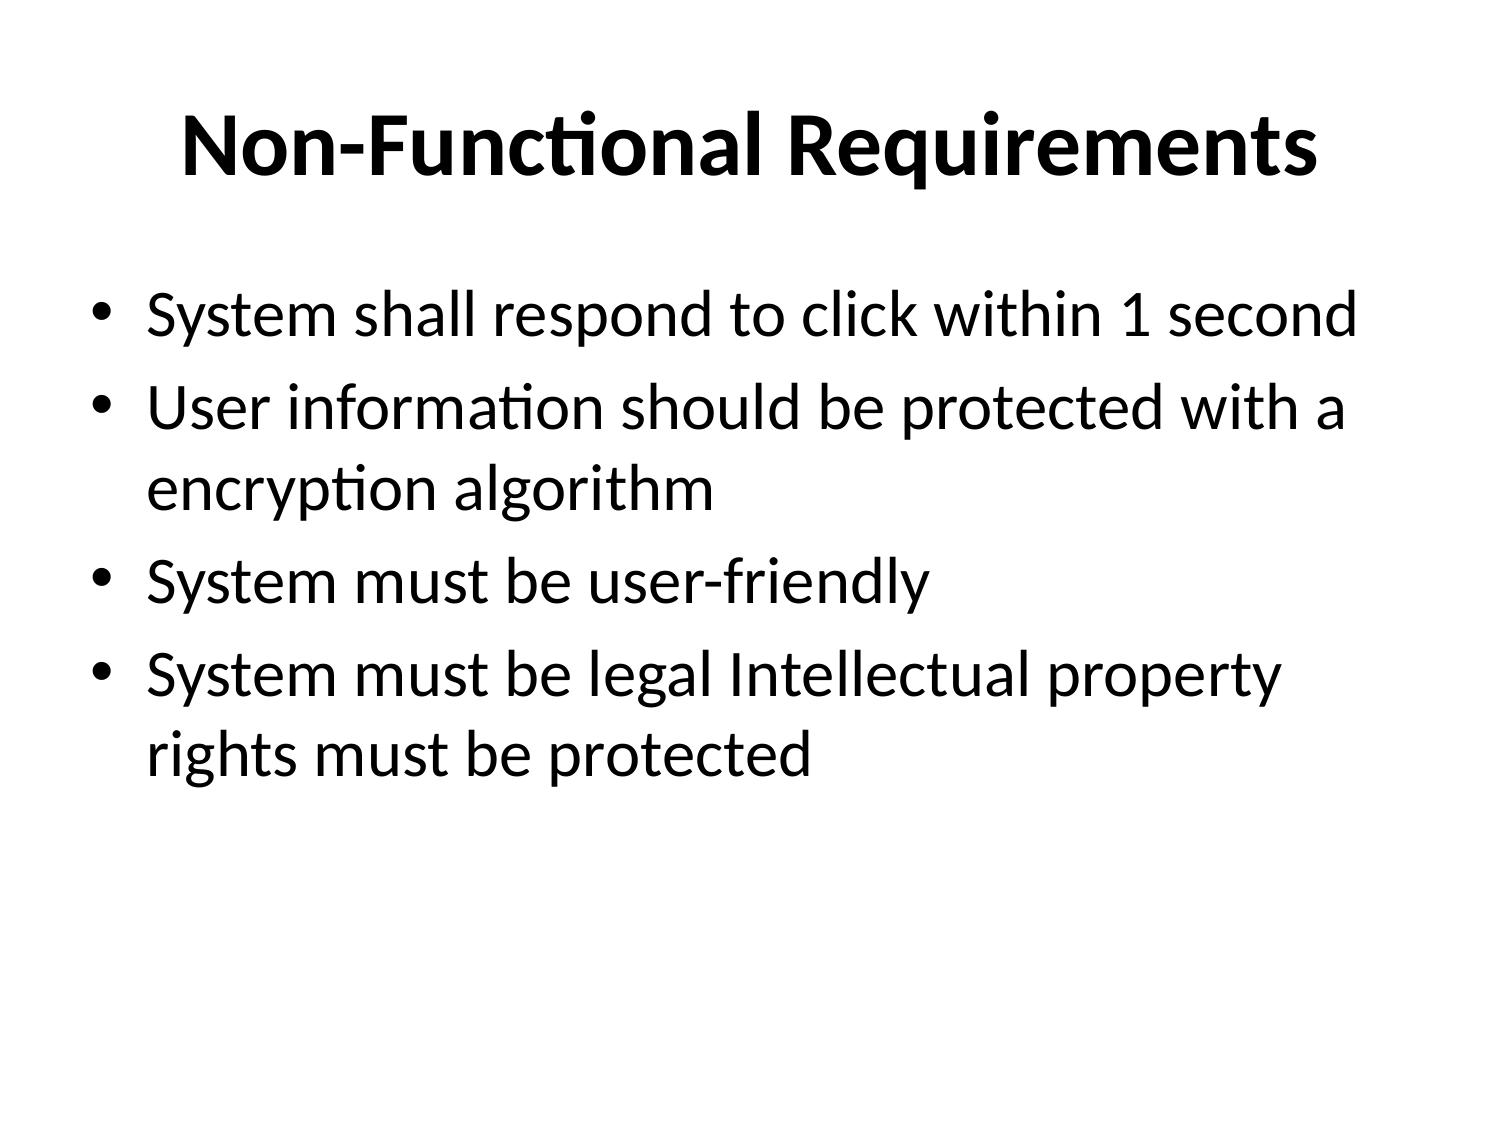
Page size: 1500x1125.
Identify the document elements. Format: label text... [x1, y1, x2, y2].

list System shall respond to click within 1 second User information should be protected with a encryption algorithm System must be user-friendly System must be legal Intellectual property rights must be protected [75, 262, 1425, 1005]
title Non-Functional Requirements [75, 45, 1425, 233]
